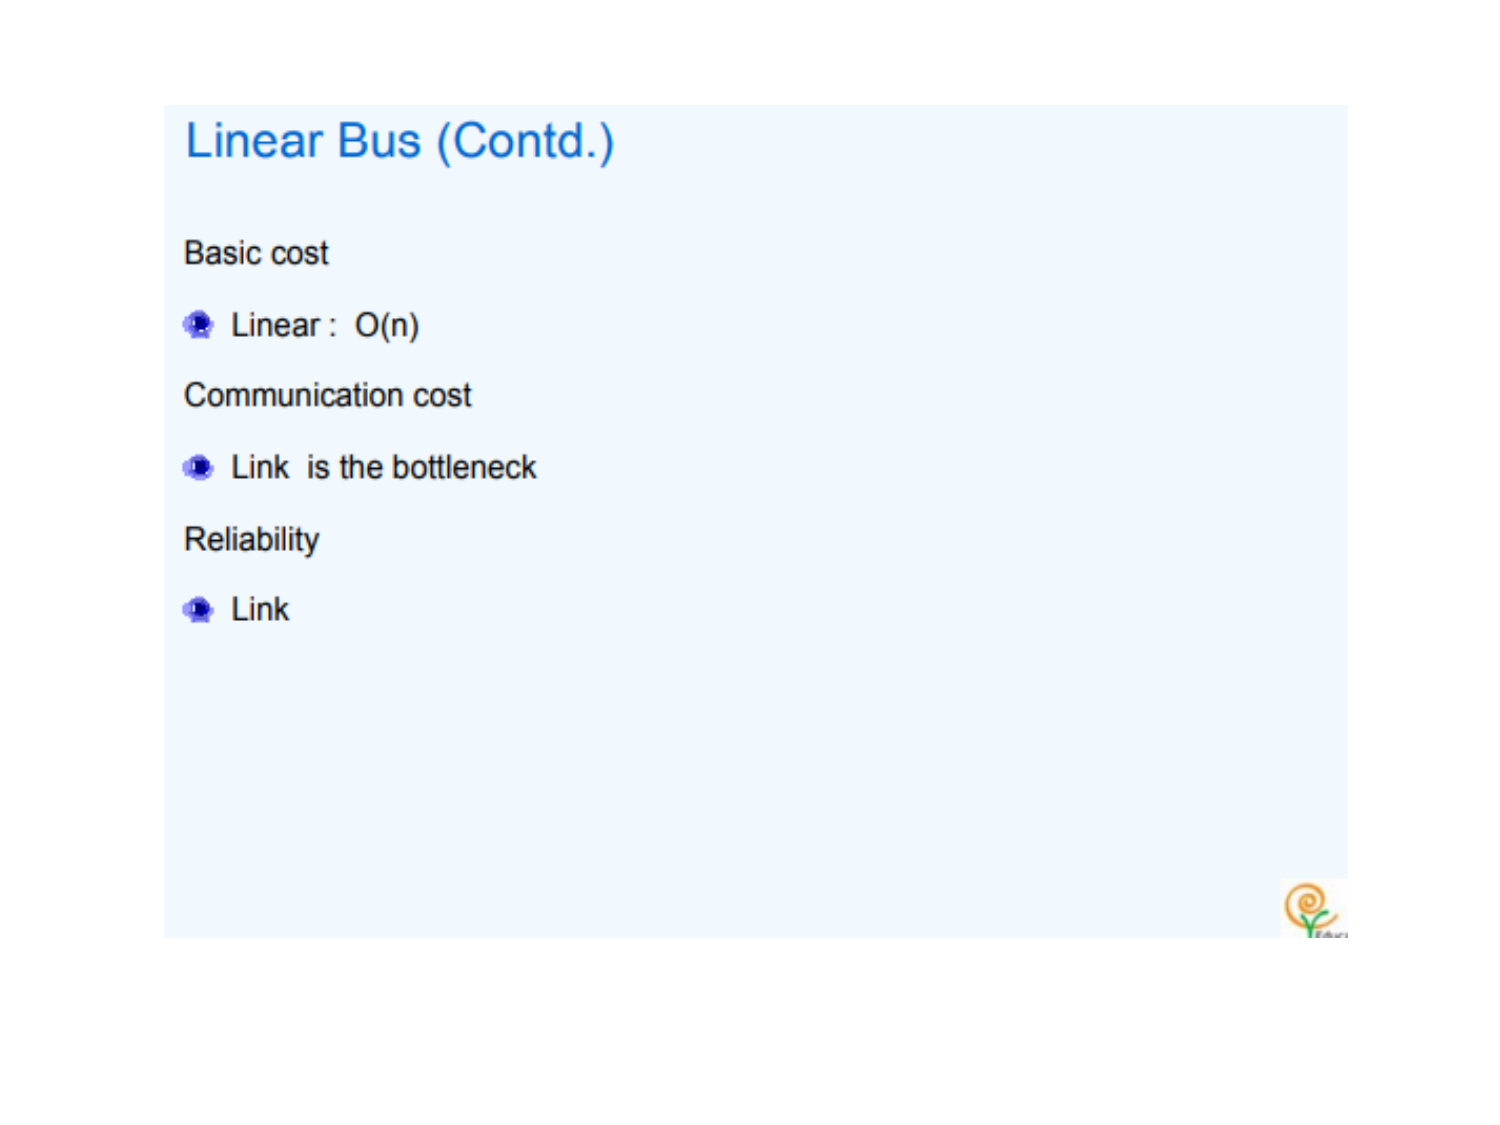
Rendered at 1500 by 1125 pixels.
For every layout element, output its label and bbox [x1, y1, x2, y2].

picture [163, 105, 1348, 938]
